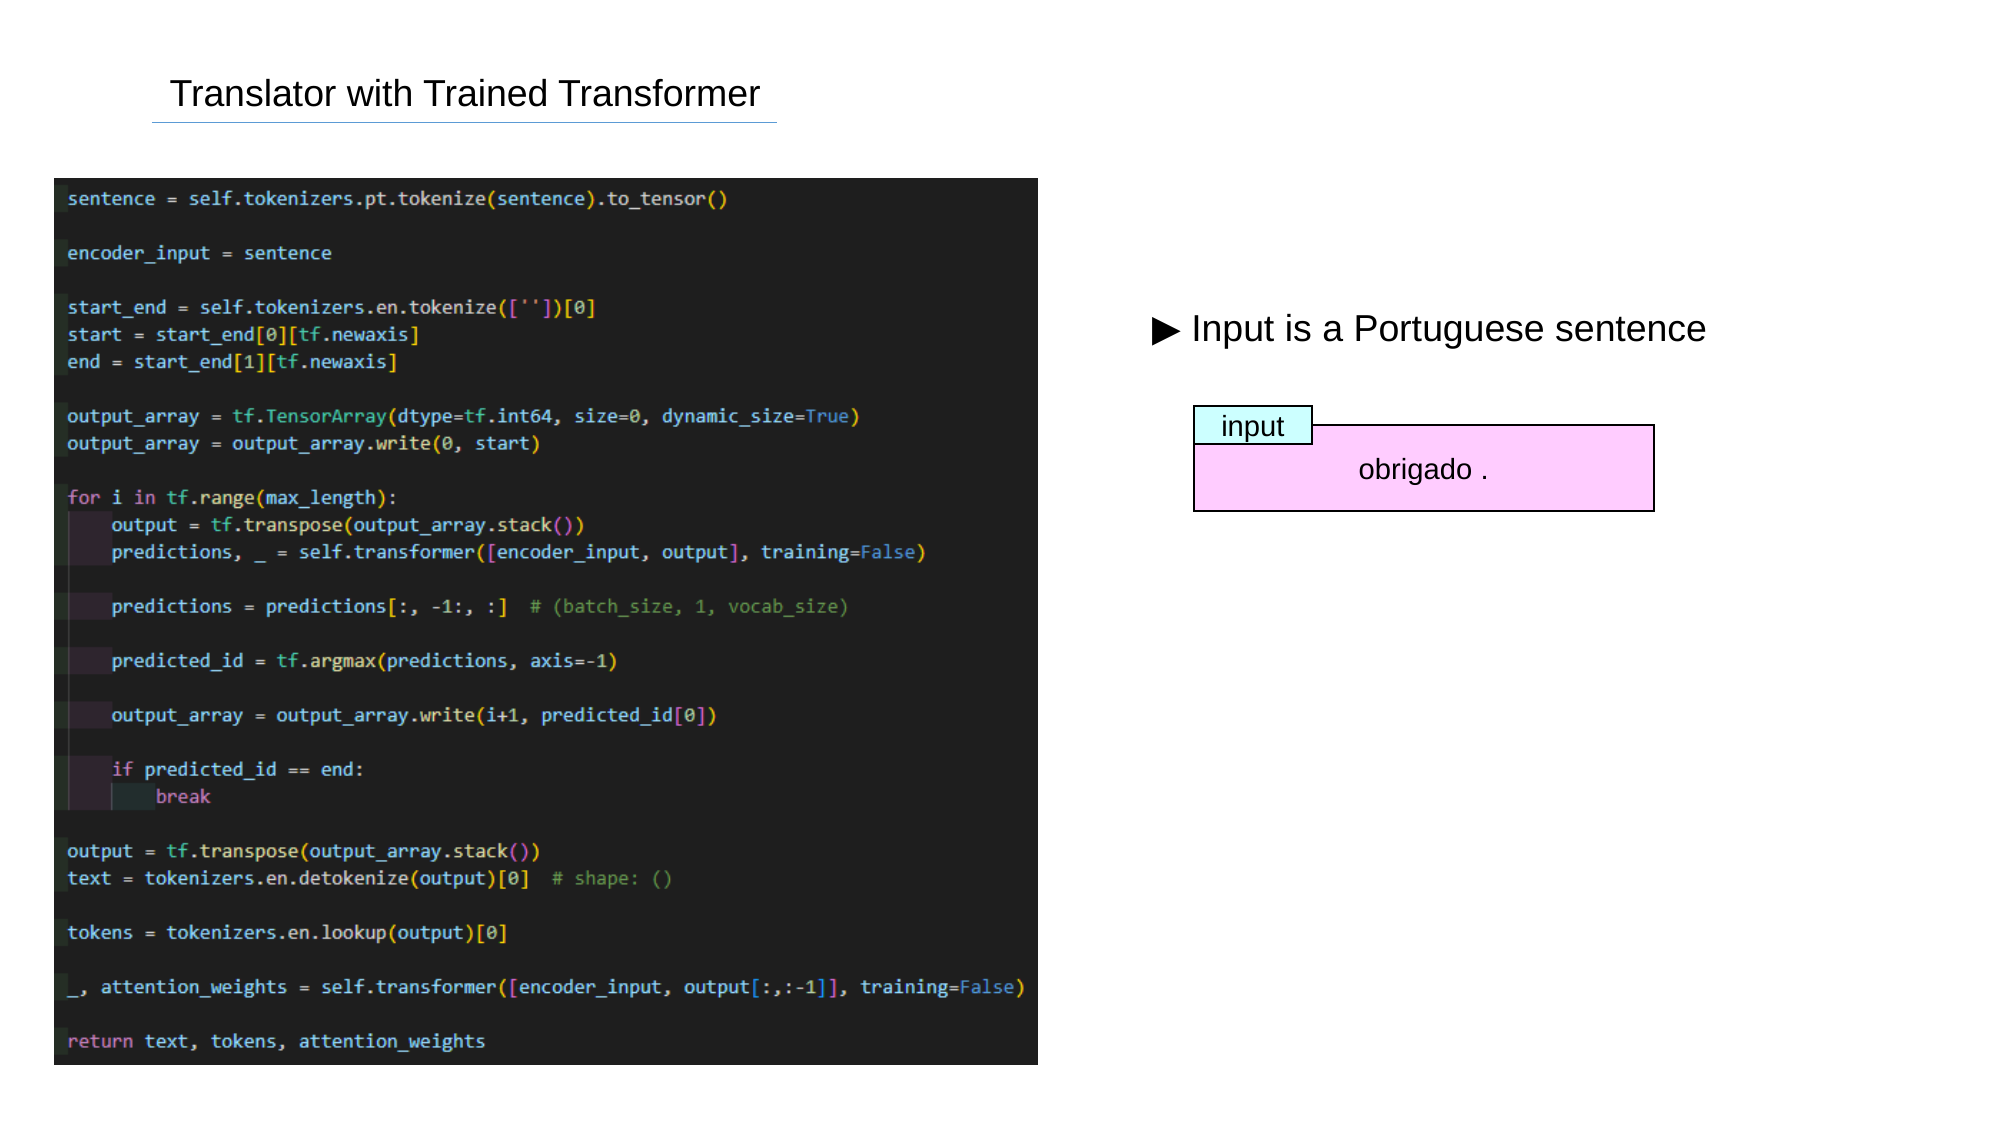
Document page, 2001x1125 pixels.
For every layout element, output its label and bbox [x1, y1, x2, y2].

picture [54, 178, 1038, 1065]
text_box [1193, 405, 1655, 512]
text_box [151, 61, 1009, 123]
text_box [1137, 296, 1757, 356]
